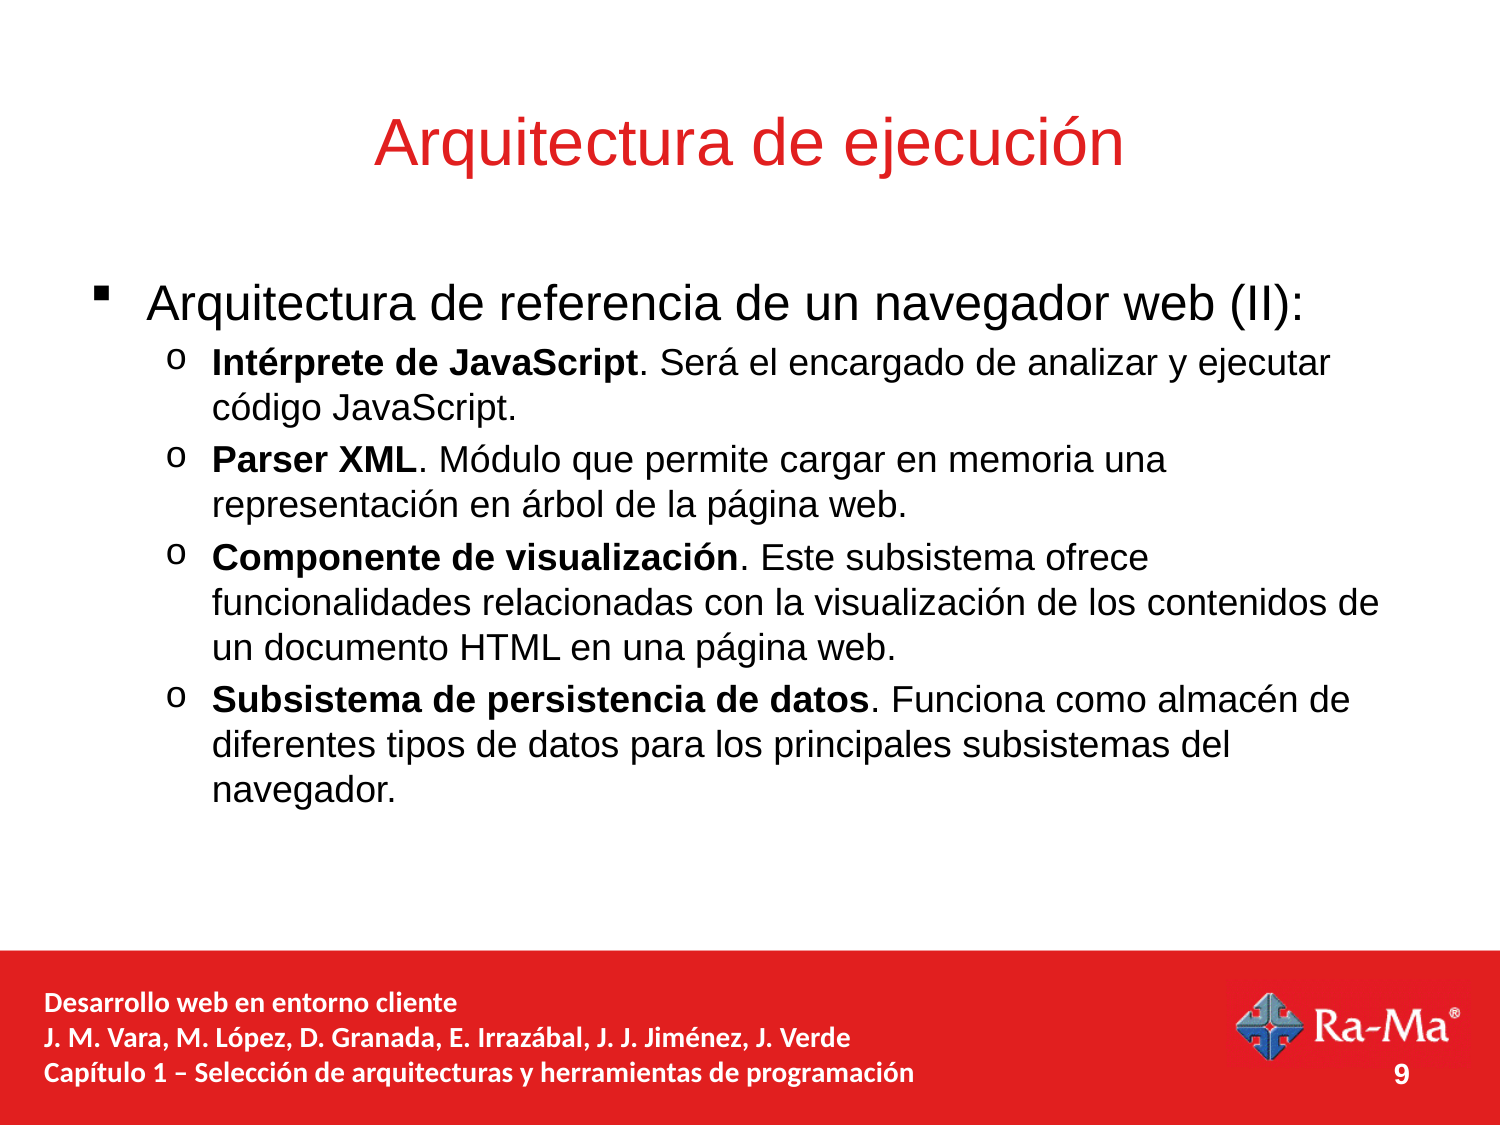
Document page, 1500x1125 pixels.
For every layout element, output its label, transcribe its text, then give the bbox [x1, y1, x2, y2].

title Arquitectura de ejecución [75, 45, 1425, 233]
slide_number 9 [1074, 1042, 1425, 1103]
list Arquitectura de referencia de un navegador web (II): Intérprete de JavaScript. Será el encargado de analizar y ejecutar código JavaScript. Parser XML. Módulo que permite cargar en memoria una representación en árbol de la página web. Componente de visualización. Este subsistema ofrece funcionalidades relacionadas con la visualización de los contenidos de un documento HTML en una página web. Subsistema de persistencia de datos. Funciona como almacén de diferentes tipos de datos para los principales subsistemas del navegador. [75, 262, 1425, 929]
picture [0, 0, 1500, 1125]
footer Desarrollo web en entorno cliente J. M. Vara, M. López, D. Granada, E. Irrazábal, J. J. Jiménez, J. Verde Capítulo 1 – Selección de arquitecturas y herramientas de programación [29, 975, 1058, 1094]
